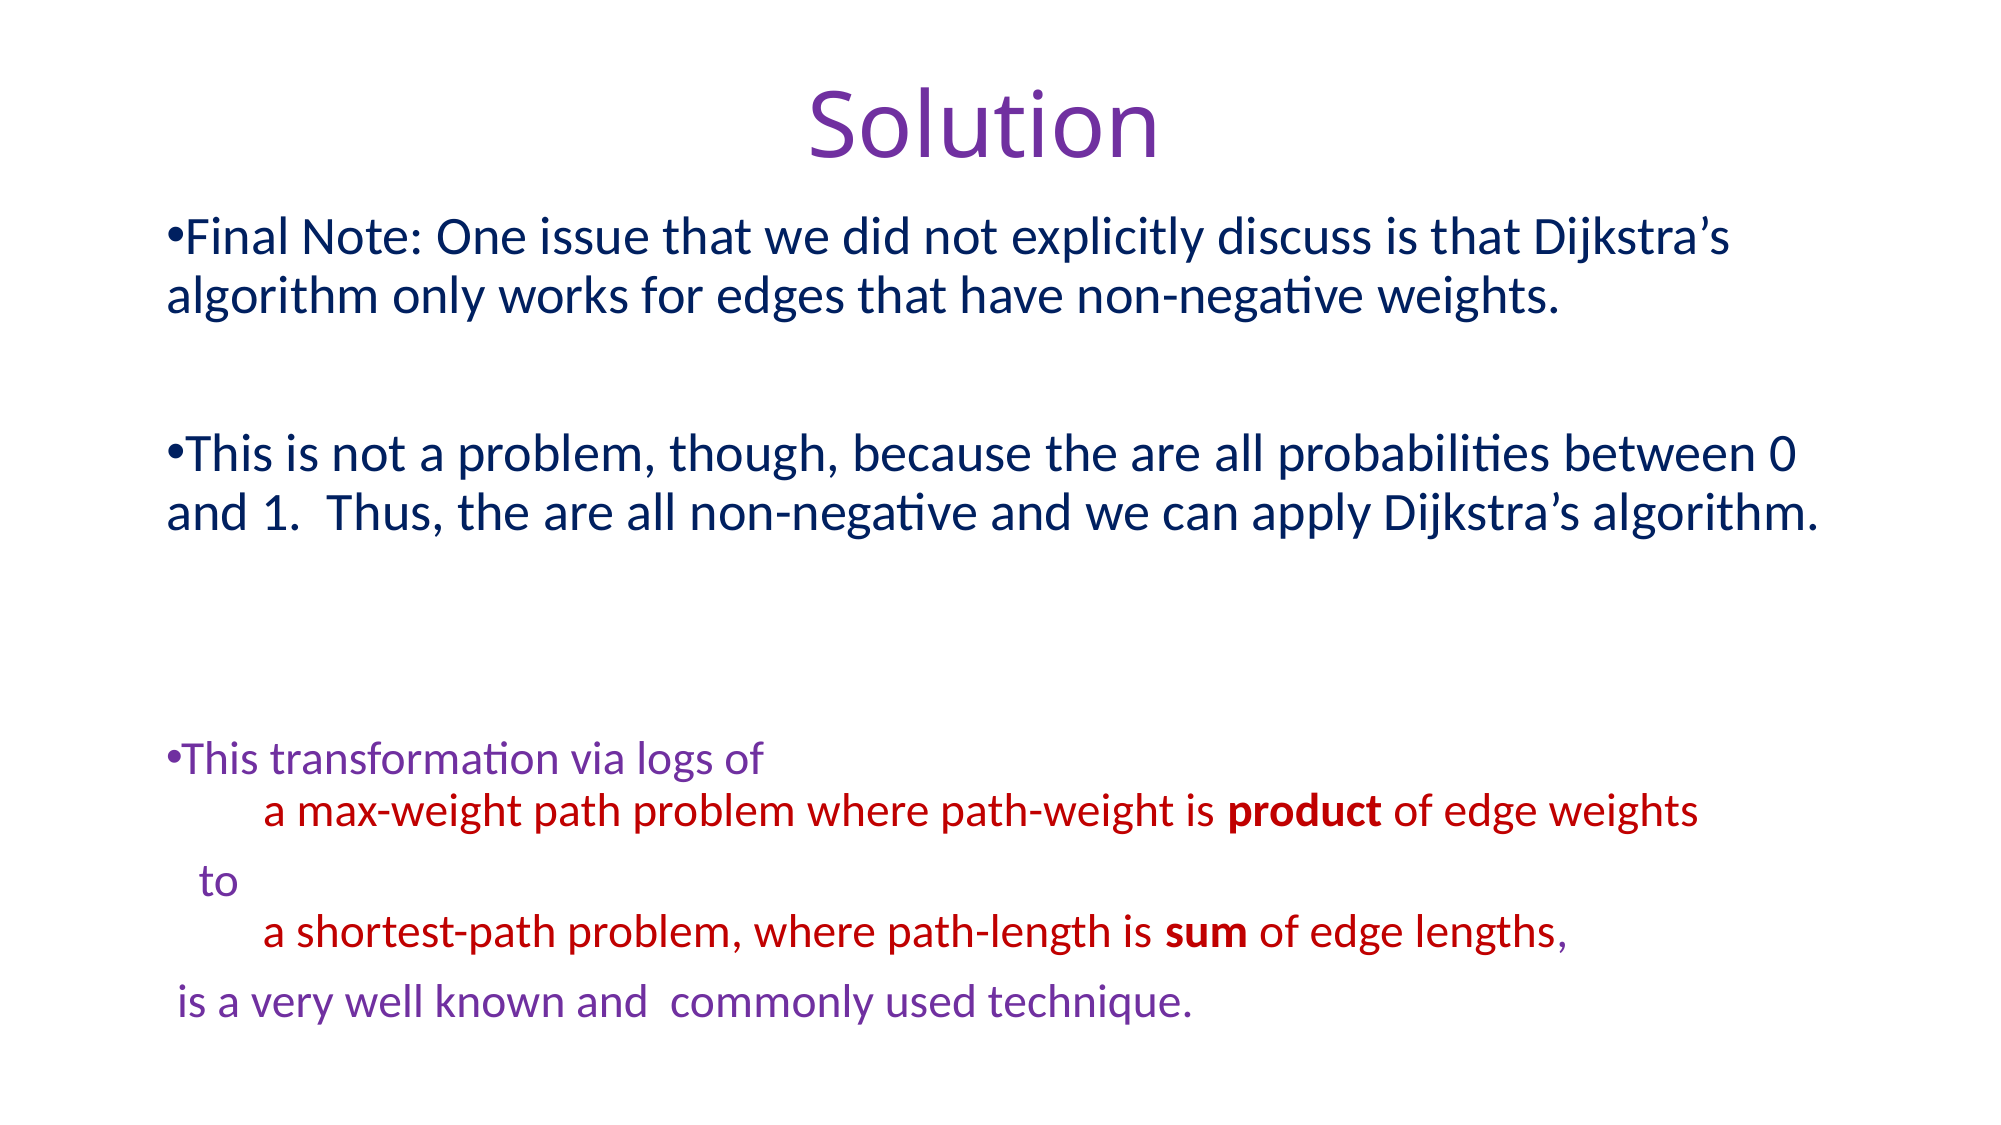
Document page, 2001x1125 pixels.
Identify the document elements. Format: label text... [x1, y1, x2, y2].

text_box This transformation via logs of a max-weight path problem where path-weight is product of edge weights to a shortest-path problem, where path-length is sum of edge lengths, is a very well known and commonly used technique. [151, 650, 1877, 1041]
text_box Solution [122, 19, 1848, 237]
